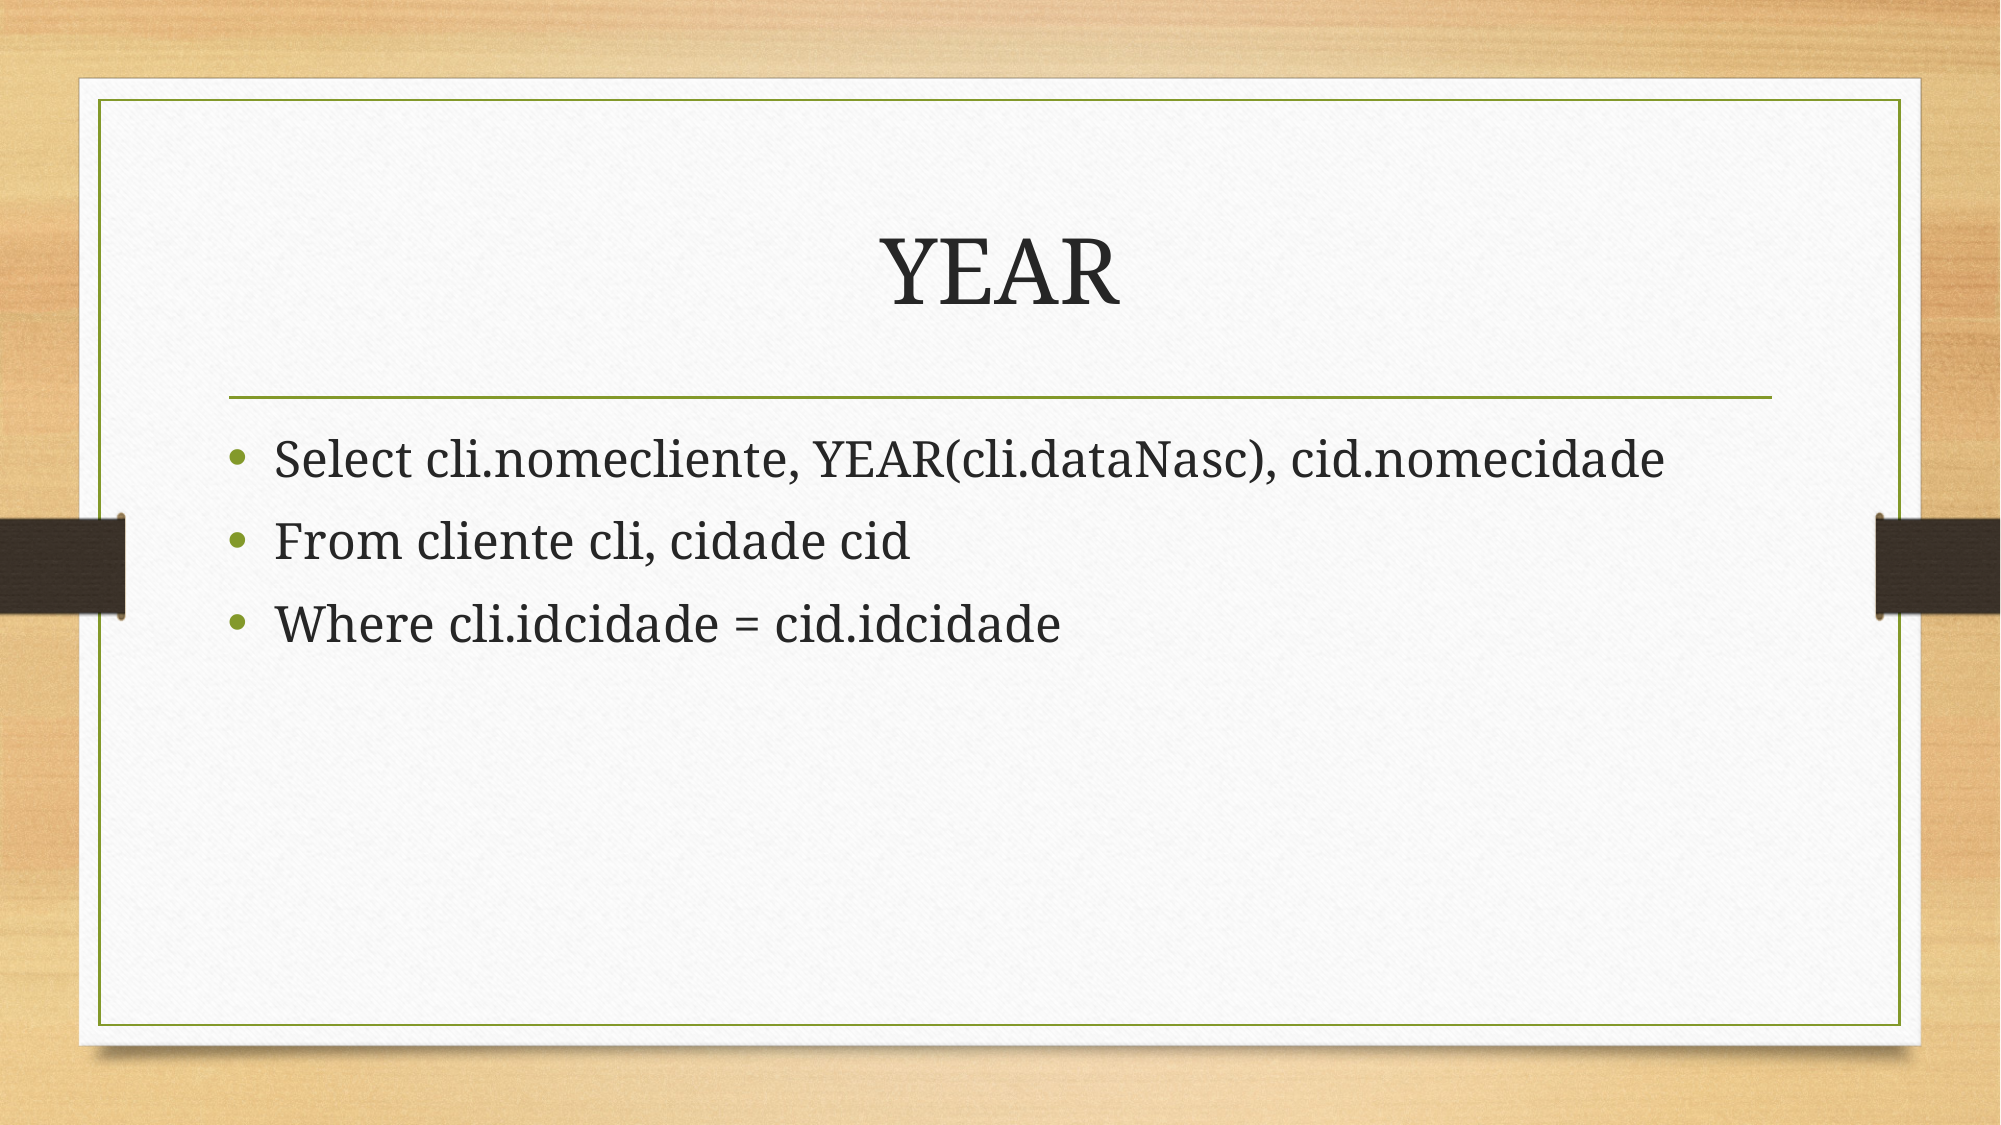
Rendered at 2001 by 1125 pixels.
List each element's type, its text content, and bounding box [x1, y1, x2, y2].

list Select cli.nomecliente, YEAR(cli.dataNasc), cid.nomecidade From cliente cli, cidade cid Where cli.idcidade = cid.idcidade [212, 419, 1788, 964]
title YEAR [212, 161, 1788, 375]
picture [0, 0, 2001, 1125]
